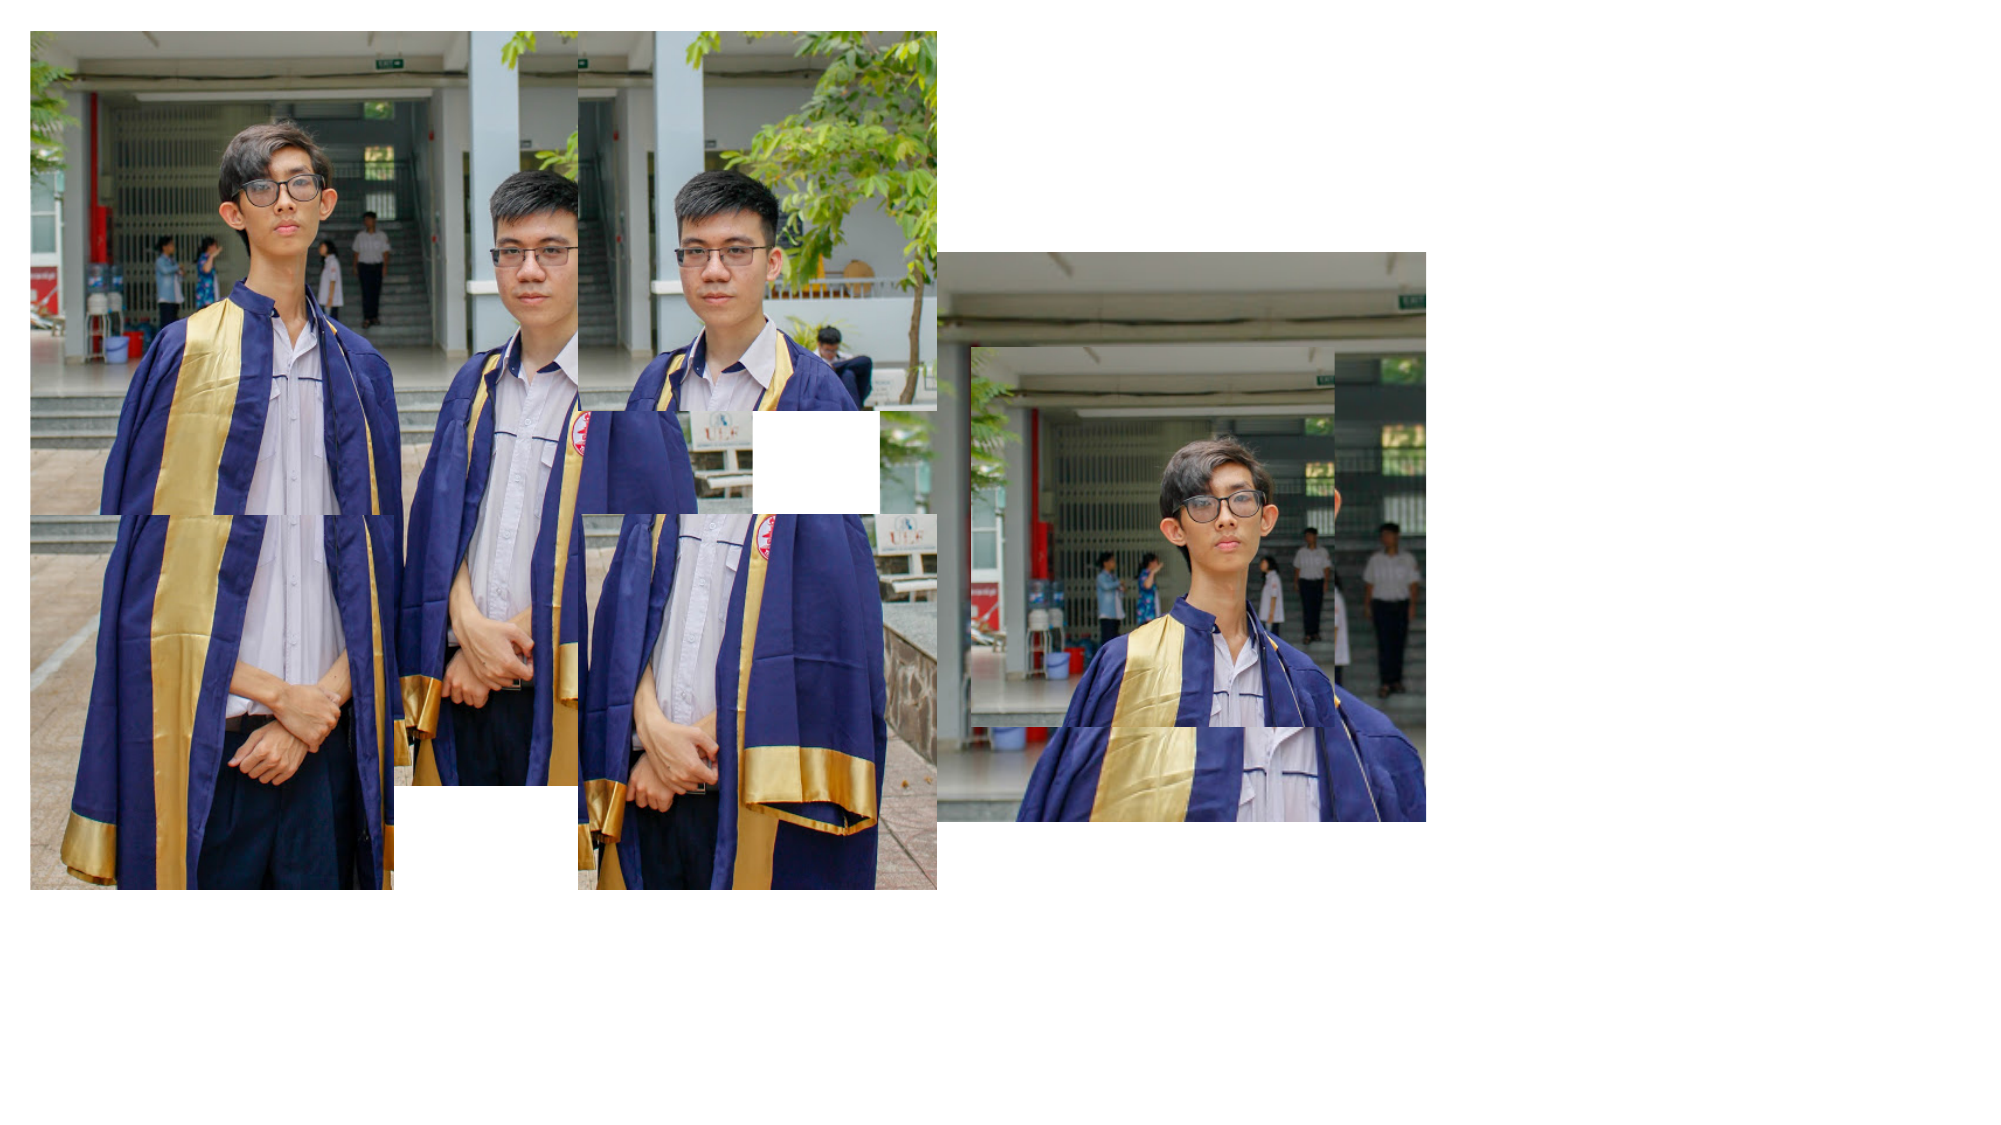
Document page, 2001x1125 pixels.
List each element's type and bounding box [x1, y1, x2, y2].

picture [30, 31, 1427, 890]
